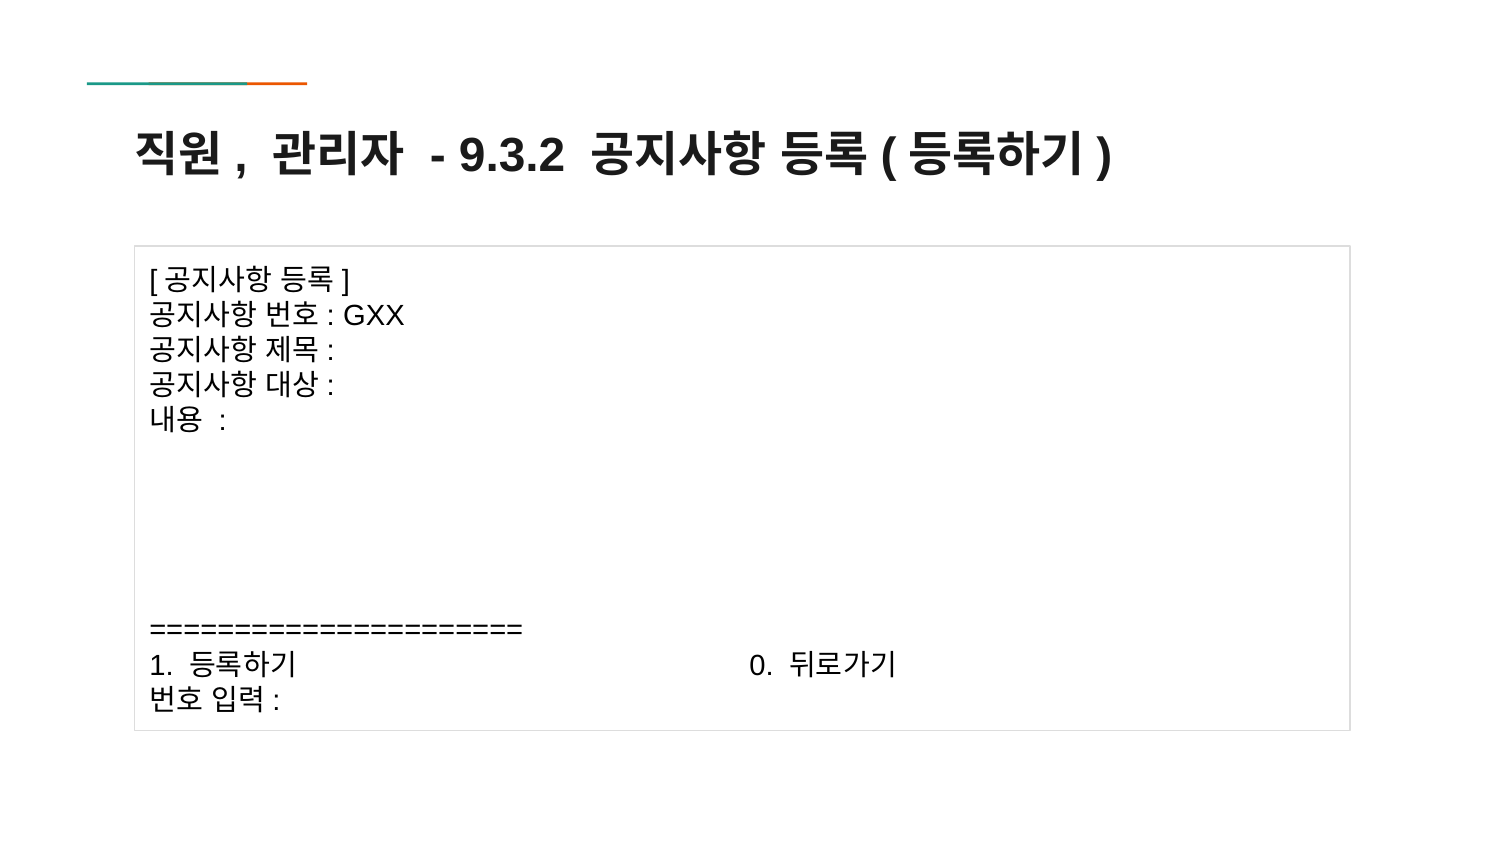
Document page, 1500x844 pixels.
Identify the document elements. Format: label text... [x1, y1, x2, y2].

text_box [공지사항 등록] 공지사항 번호: GXX 공지사항 제목: 공지사항 대상: 내용 : ====================== 1. 등록하기 0. 뒤로가기 번호 입력: [134, 246, 1350, 731]
title 직원, 관리자 - 9.3.2 공지사항 등록(등록하기) [119, 108, 1381, 192]
